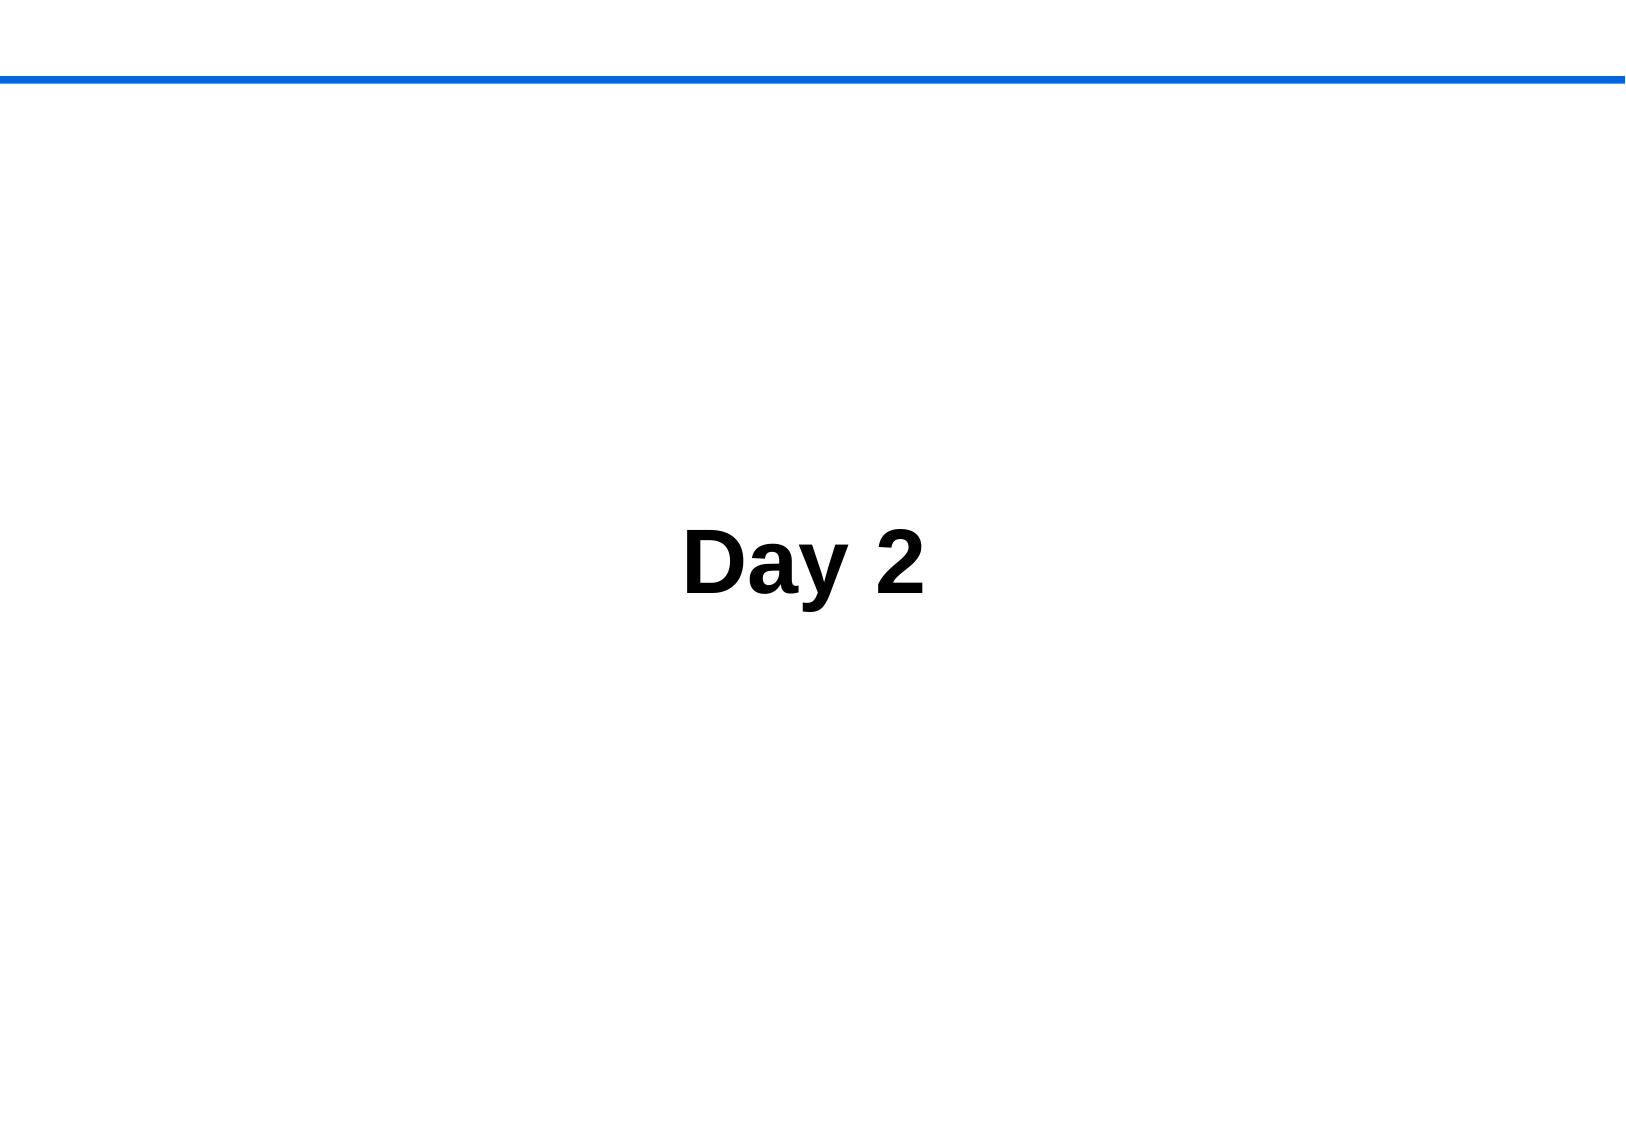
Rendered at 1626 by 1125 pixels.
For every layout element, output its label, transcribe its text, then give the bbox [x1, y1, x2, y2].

text_box Day 2 [375, 518, 1233, 597]
